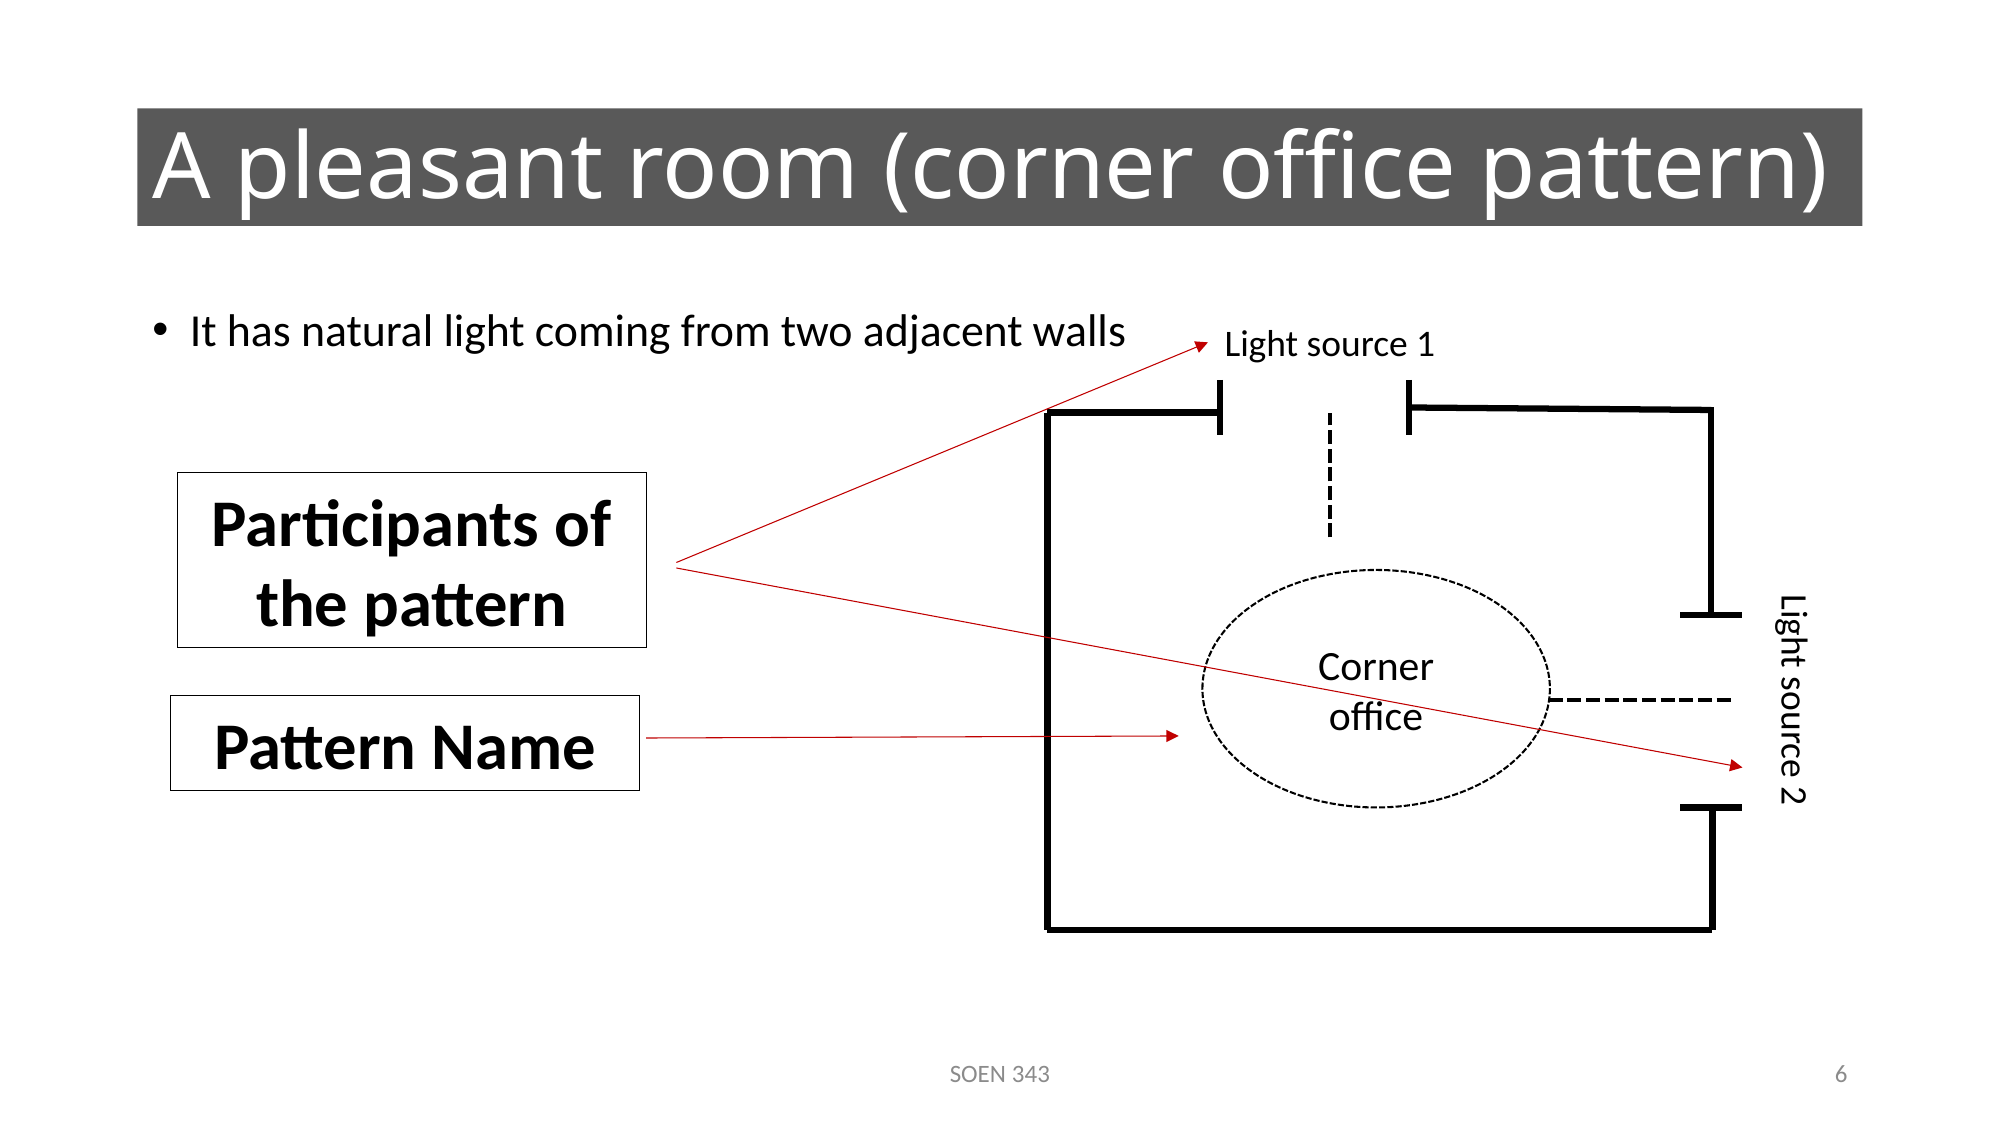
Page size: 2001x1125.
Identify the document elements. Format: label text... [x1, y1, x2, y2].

title A pleasant room (corner office pattern) [137, 59, 1863, 278]
footer SOEN 343 [662, 1042, 1338, 1103]
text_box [1047, 311, 1827, 930]
slide_number 6 [1412, 1042, 1863, 1103]
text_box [170, 695, 1179, 792]
list It has natural light coming from two adjacent walls [137, 299, 1863, 1014]
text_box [177, 342, 1743, 768]
